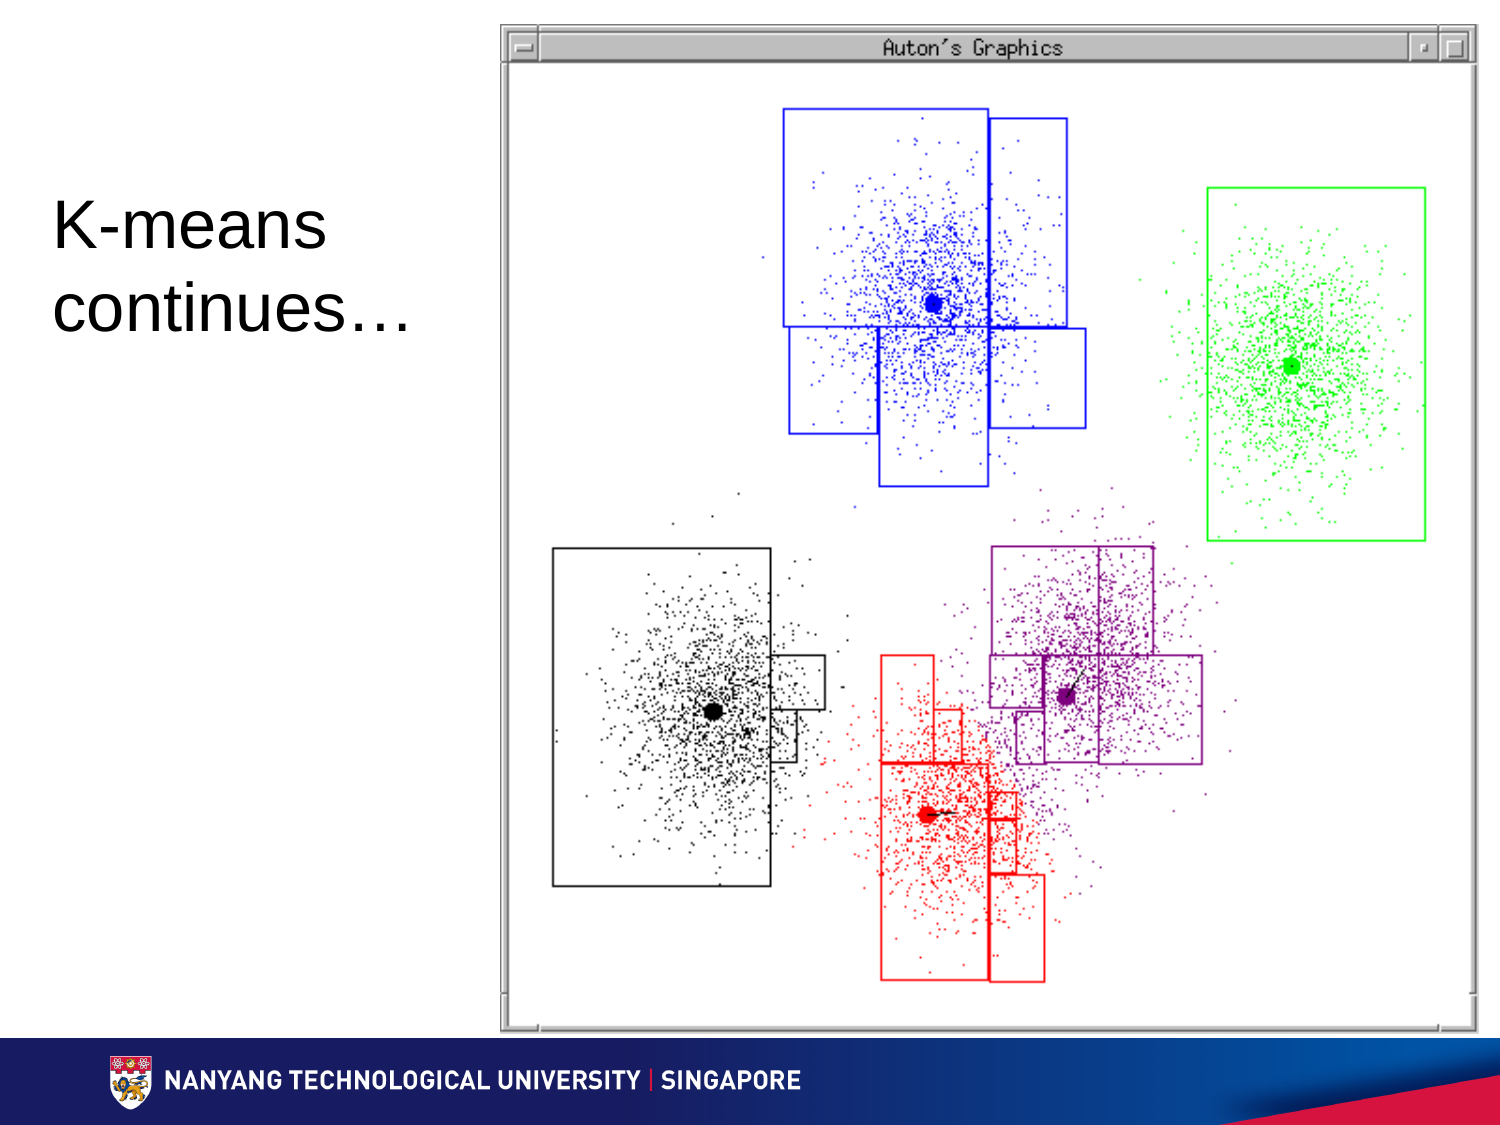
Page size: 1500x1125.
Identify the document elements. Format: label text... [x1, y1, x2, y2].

picture [0, 1038, 1500, 1125]
title K-means continues… [37, 24, 463, 500]
picture [499, 24, 1479, 1035]
